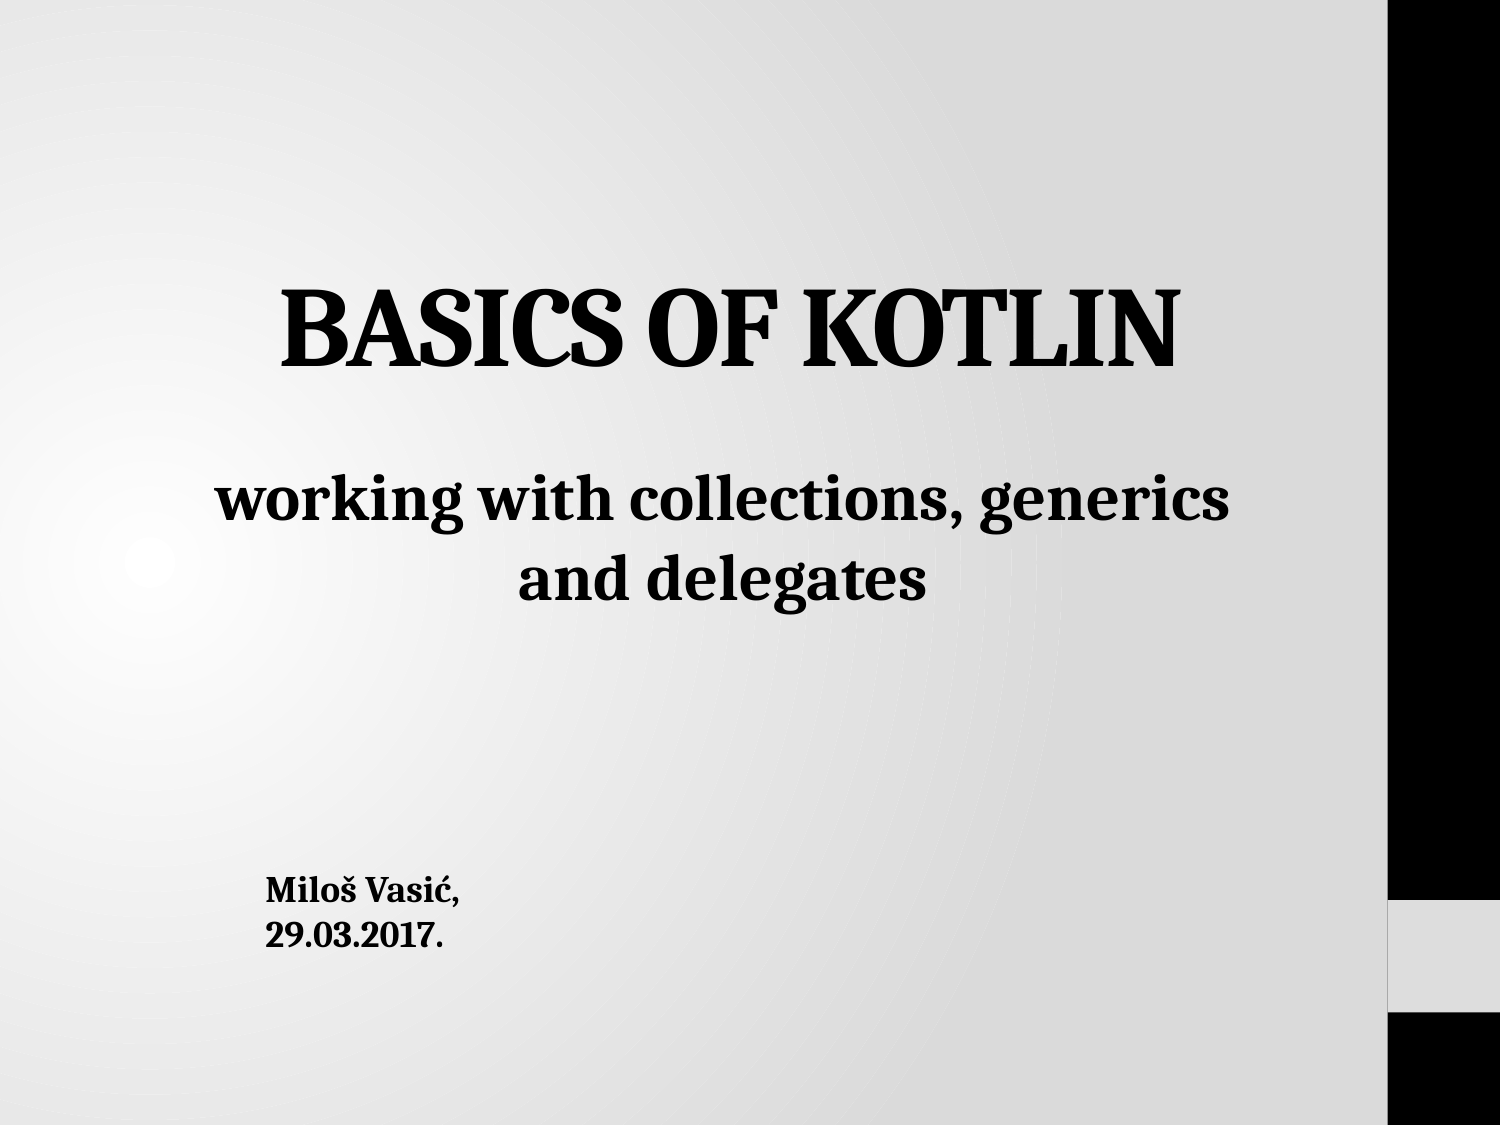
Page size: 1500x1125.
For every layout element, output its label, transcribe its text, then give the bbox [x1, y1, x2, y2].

title BASICS OF KOTLIN [112, 136, 1350, 563]
subtitle working with collections, generics and delegates [193, 446, 1254, 622]
text_box Miloš Vasić, 29.03.2017. [250, 767, 718, 963]
